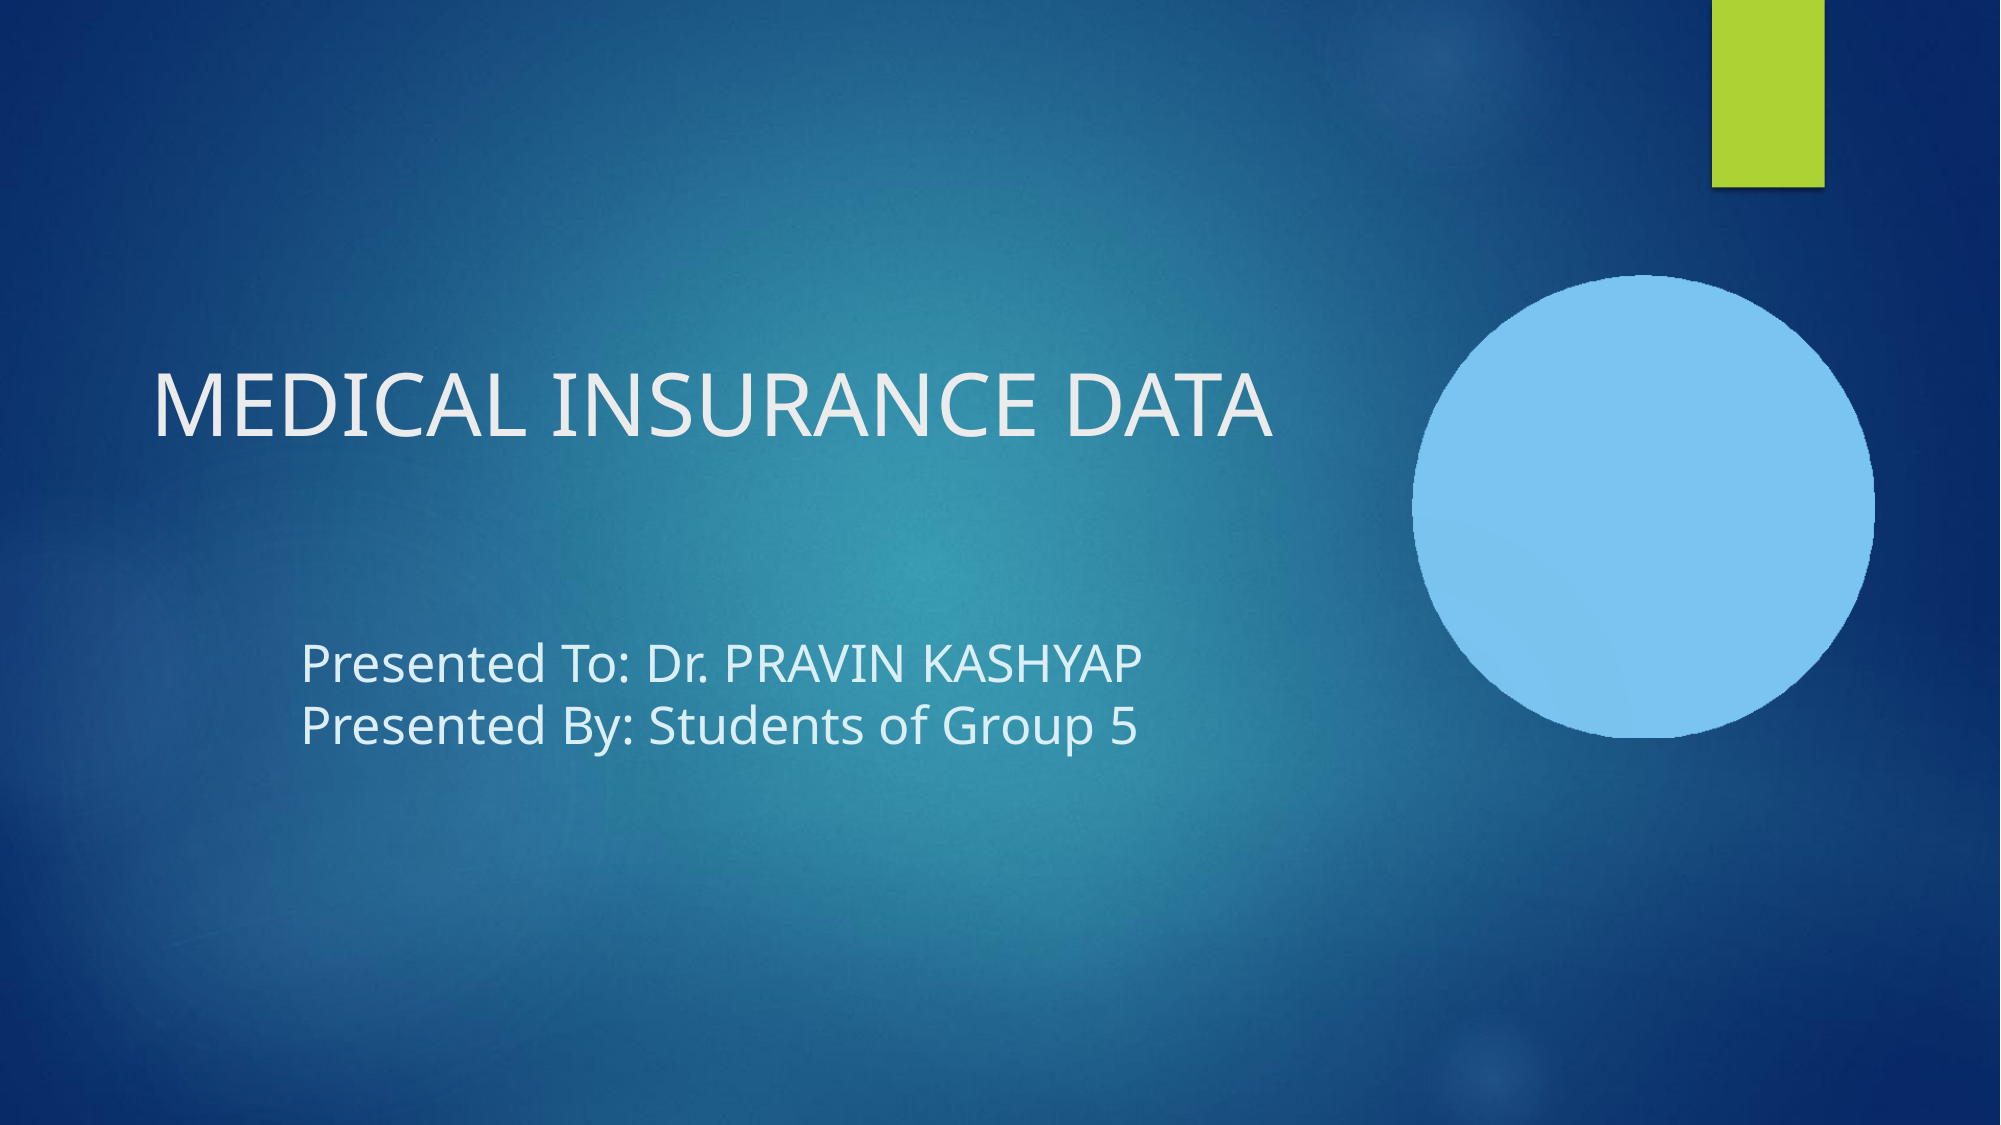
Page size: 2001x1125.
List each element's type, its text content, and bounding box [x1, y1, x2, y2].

title MEDICAL INSURANCE DATA [150, 348, 1850, 455]
picture [0, 0, 2000, 1125]
subtitle Presented To: Dr. PRAVIN KASHYAP Presented By: Students of Group 5 [300, 630, 1700, 757]
